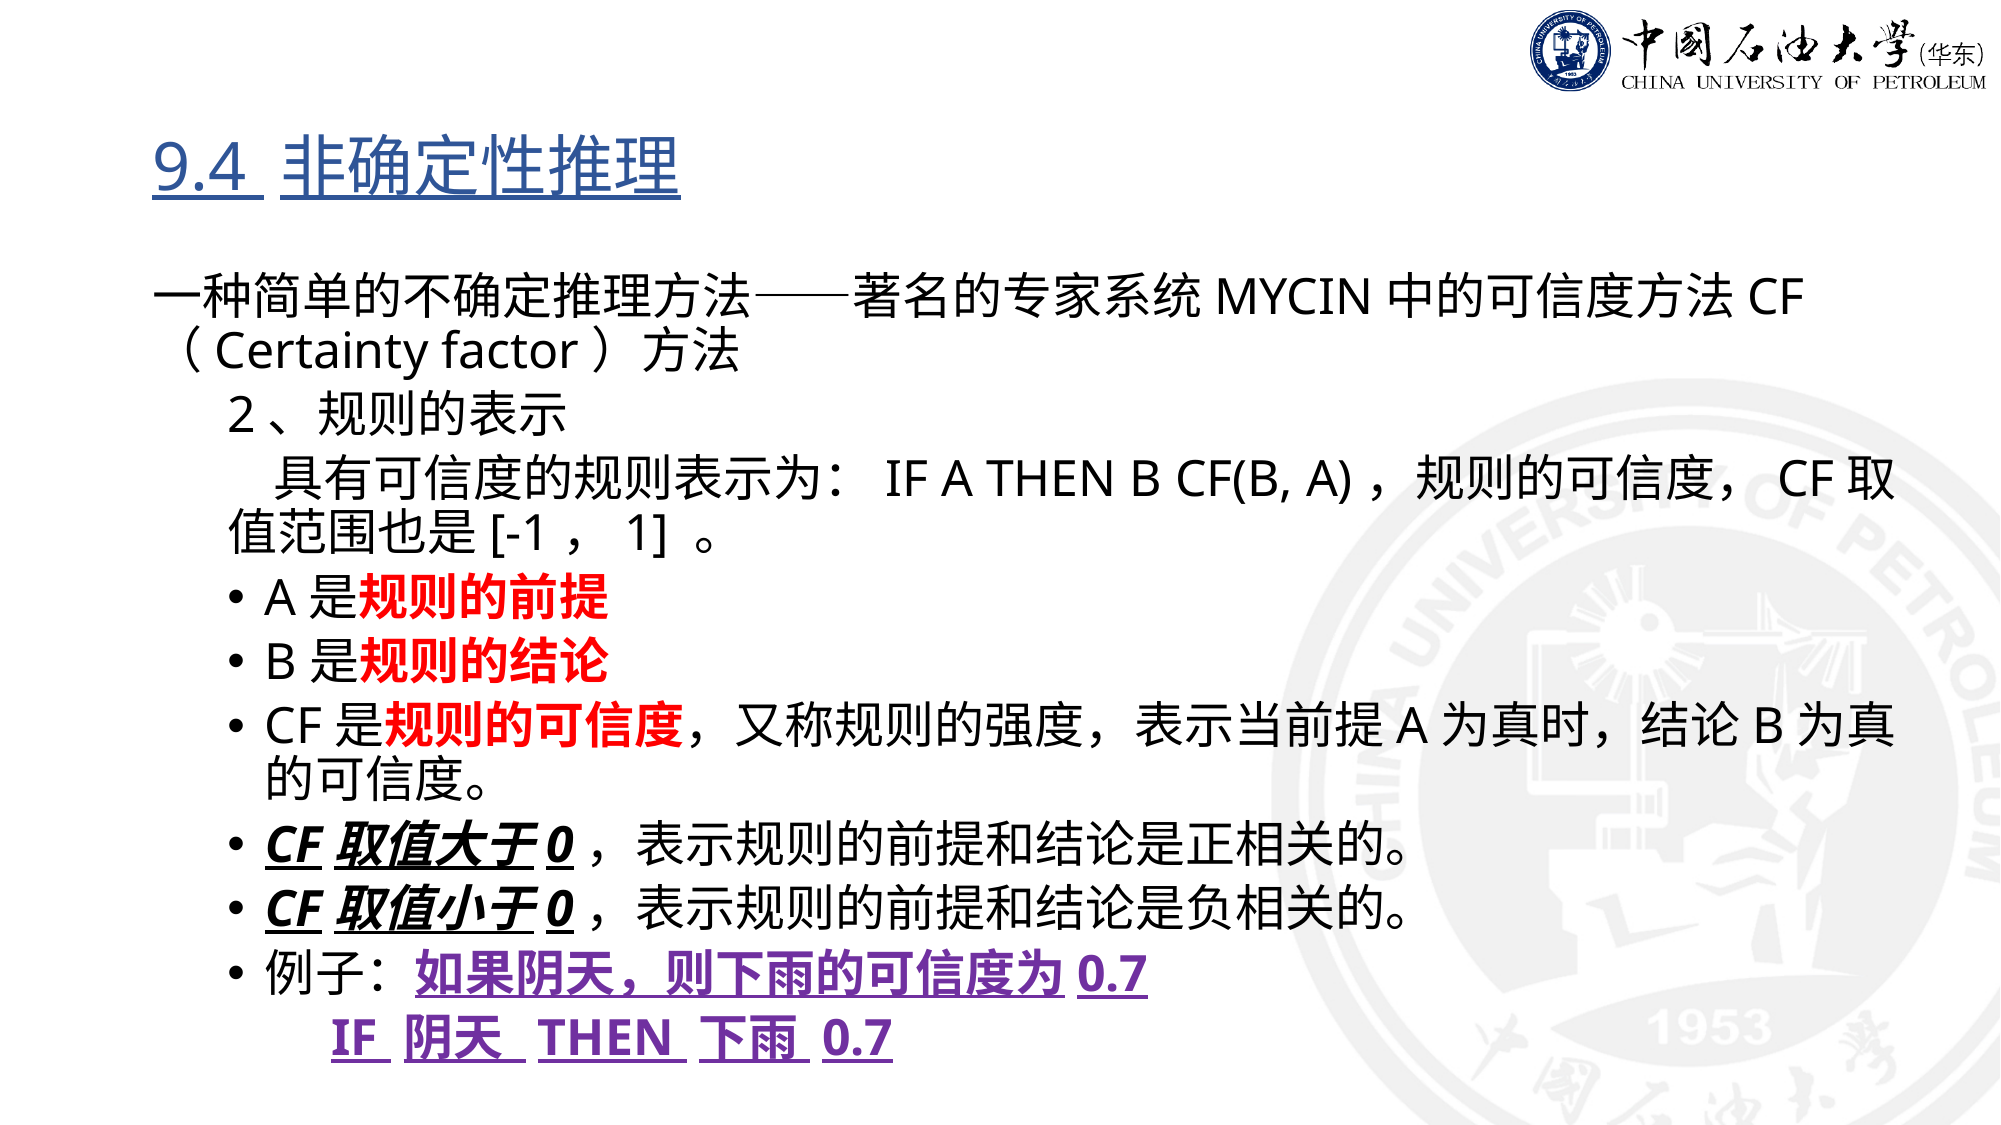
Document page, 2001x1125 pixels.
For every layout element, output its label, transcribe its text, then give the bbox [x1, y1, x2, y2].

list 一种简单的不确定推理方法——著名的专家系统MYCIN中的可信度方法CF（Certainty factor）方法 2、规则的表示 具有可信度的规则表示为：IF A THEN B CF(B, A)，规则的可信度，CF取值范围也是[-1，1] 。 A是规则的前提 B是规则的结论 CF是规则的可信度，又称规则的强度，表示当前提A为真时，结论B为真的可信度。 CF取值大于0，表示规则的前提和结论是正相关的。 CF取值小于0，表示规则的前提和结论是负相关的。 例子：如果阴天，则下雨的可信度为0.7 IF 阴天 THEN 下雨 0.7 [137, 263, 1920, 960]
picture [0, 0, 2001, 1125]
title 9.4 非确定性推理 [137, 59, 1863, 263]
